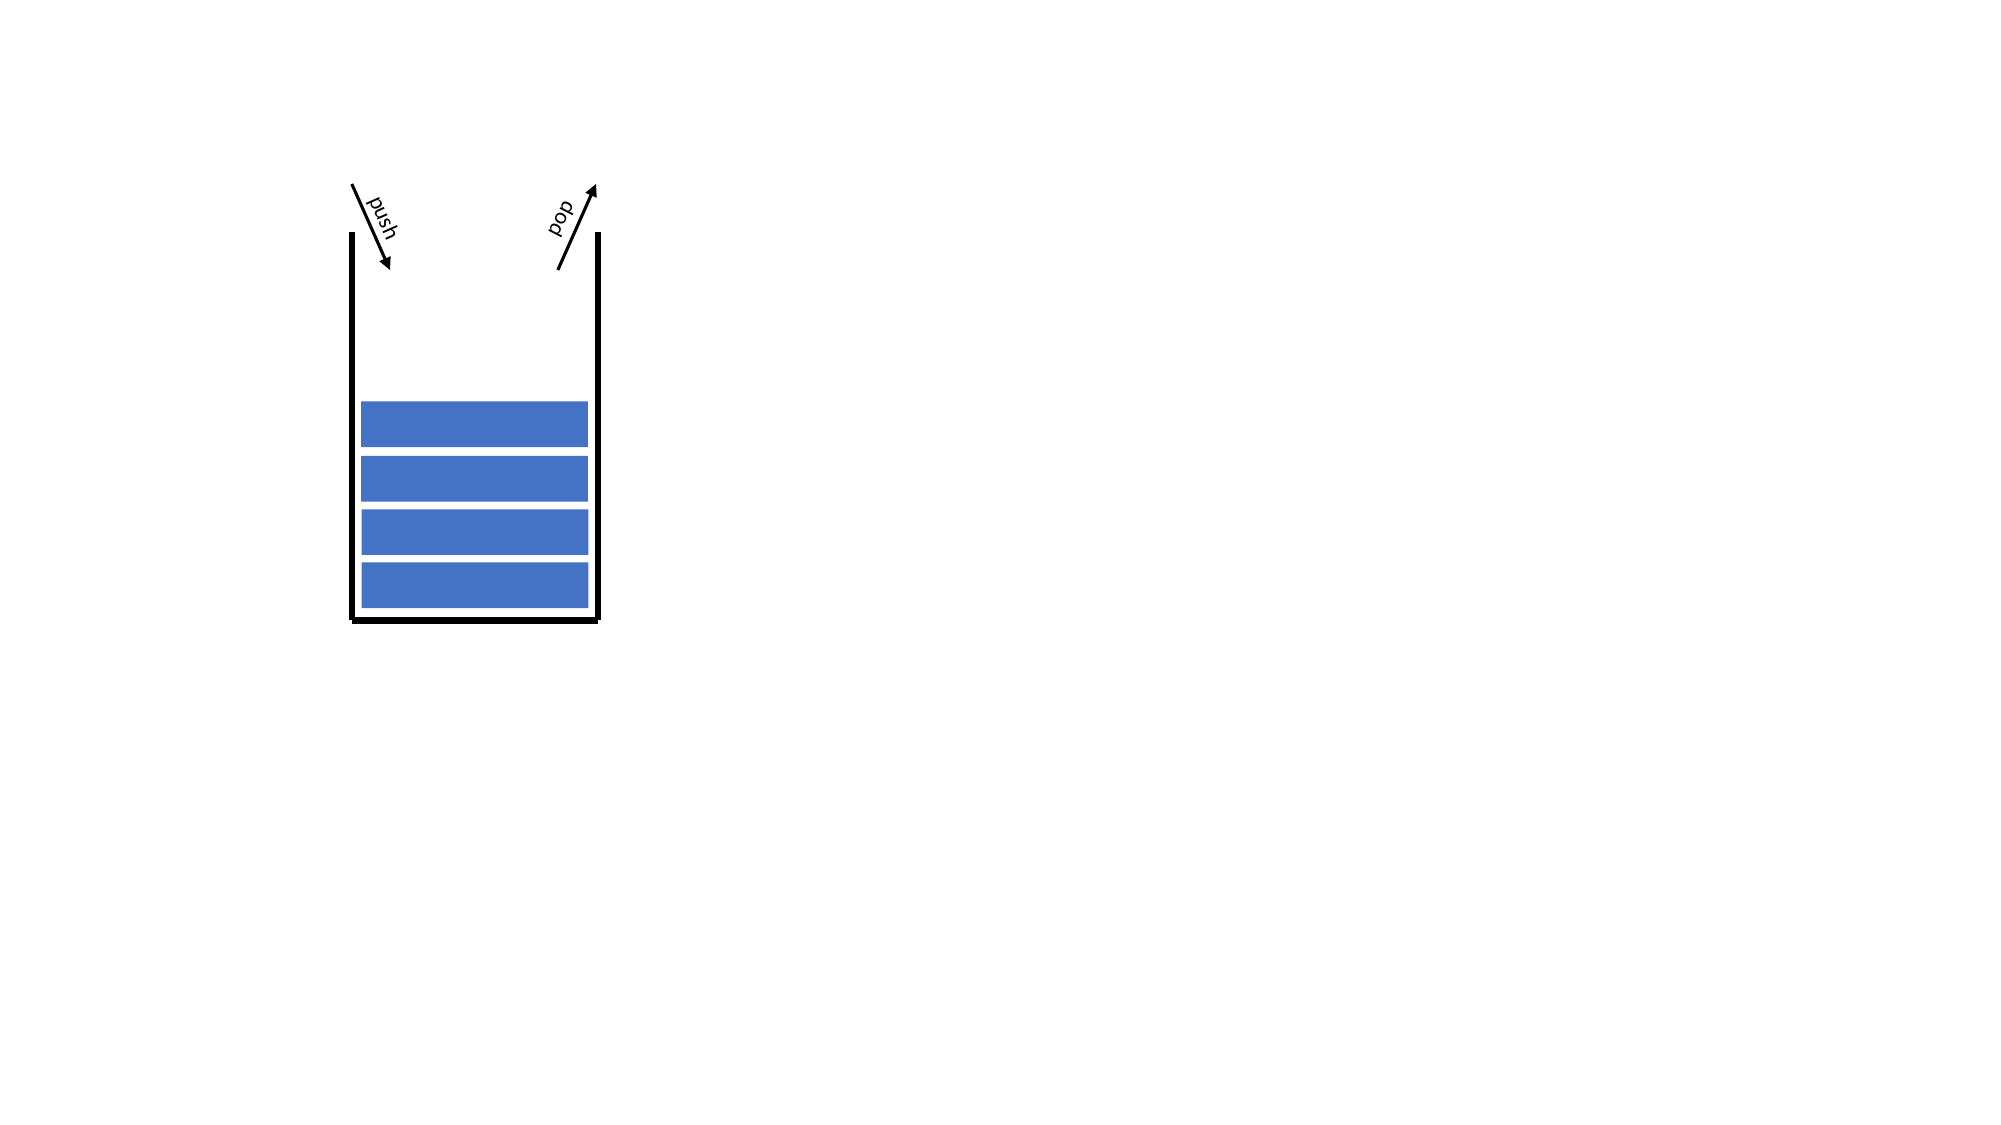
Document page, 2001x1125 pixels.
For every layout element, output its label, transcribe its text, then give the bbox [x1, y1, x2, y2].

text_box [557, 183, 597, 270]
text_box [360, 400, 589, 448]
text_box push [342, 154, 430, 280]
text_box pop [511, 154, 604, 280]
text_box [351, 183, 390, 270]
text_box [361, 508, 589, 556]
text_box [360, 455, 589, 503]
text_box [361, 561, 589, 609]
